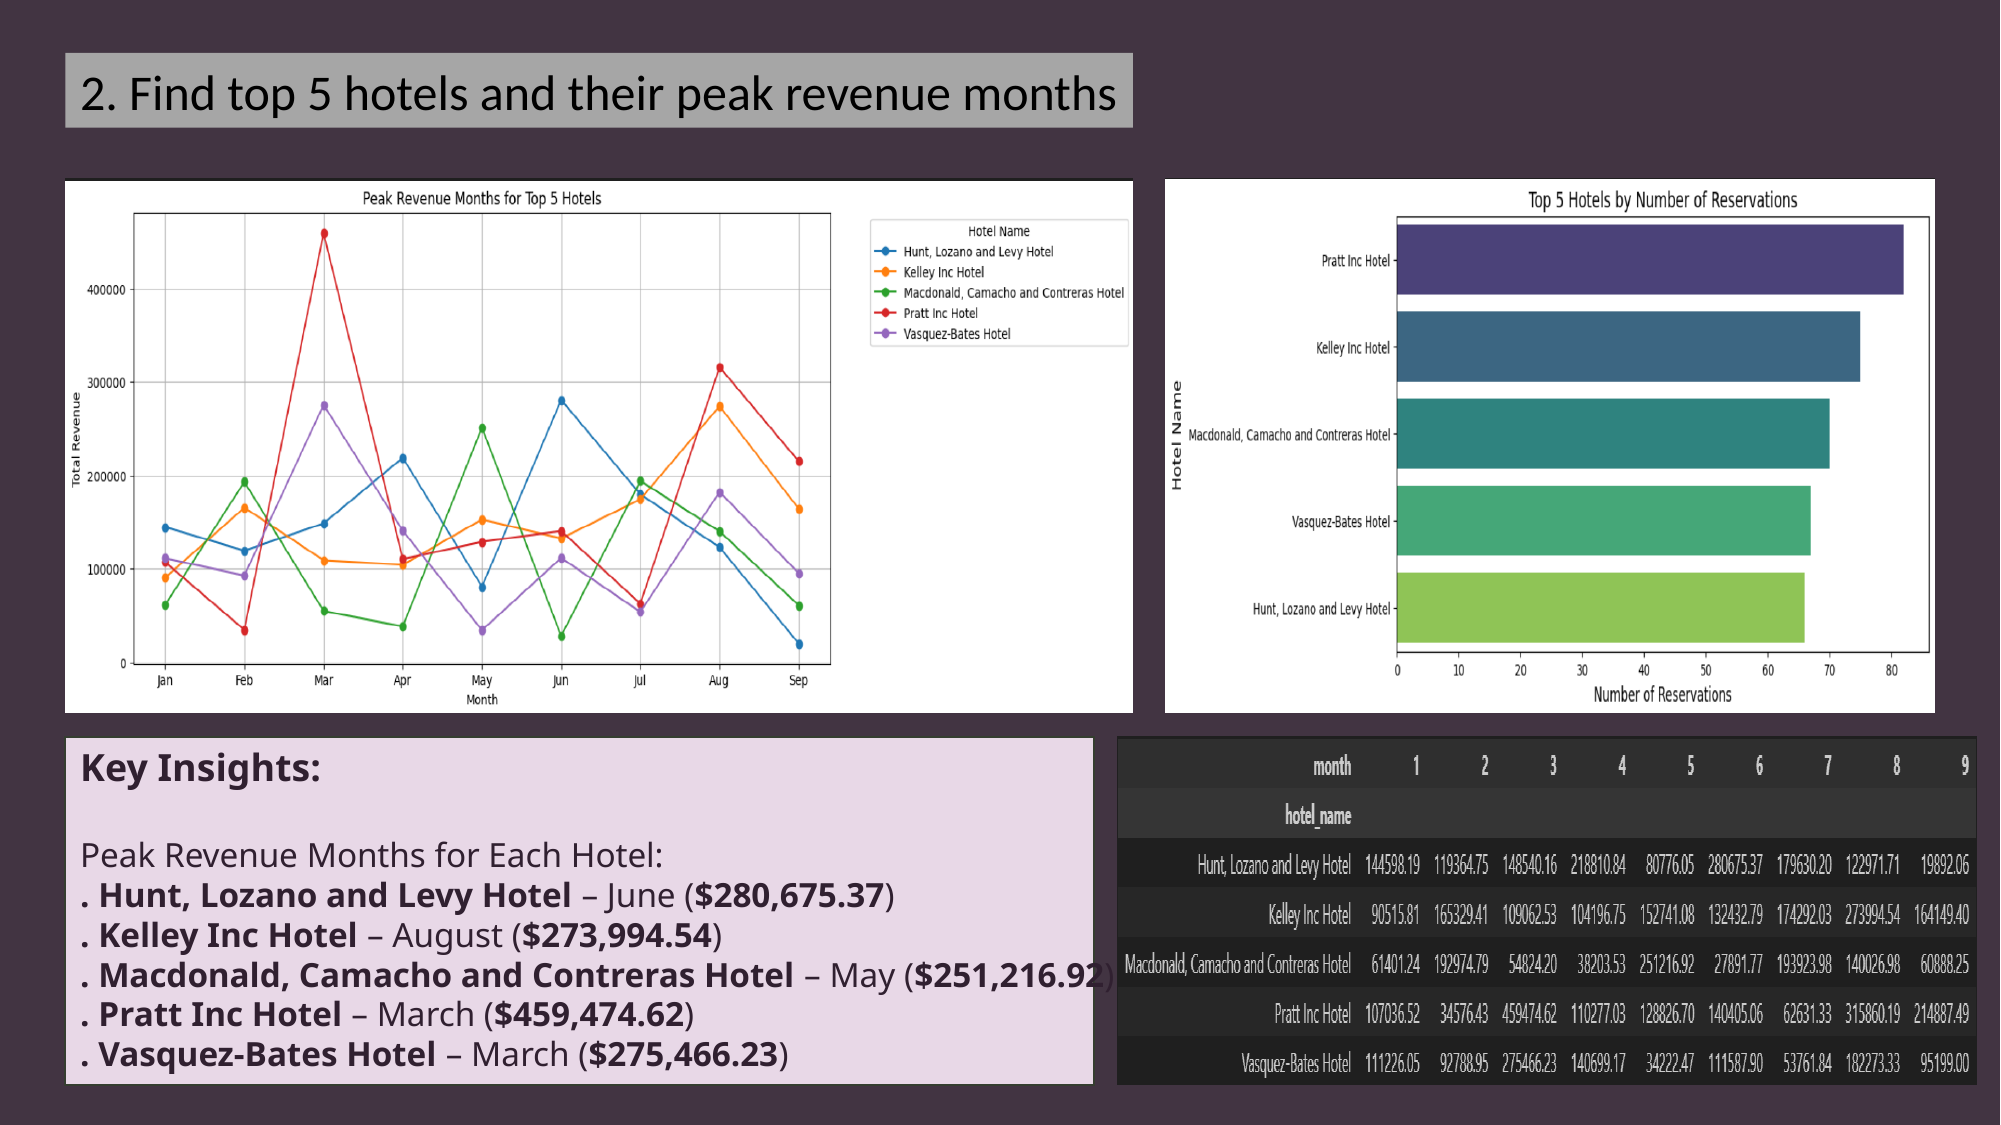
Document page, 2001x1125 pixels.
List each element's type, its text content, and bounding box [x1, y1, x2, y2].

picture [65, 178, 1133, 713]
text_box [64, 736, 1095, 1086]
text_box Key Insights: Peak Revenue Months for Each Hotel: . Hunt, Lozano and Levy Hotel – June ($280,675.37) . Kelley Inc Hotel – August ($273,994.54) . Macdonald, Camacho and Contreras Hotel – May ($251,216.92) . Pratt Inc Hotel – March ($459,474.62) . Vasquez-Bates Hotel – March ($275,466.23) [65, 736, 1117, 1081]
picture [1165, 178, 1935, 713]
picture [1117, 736, 1977, 1085]
text_box 2. Find top 5 hotels and their peak revenue months [65, 52, 1133, 128]
